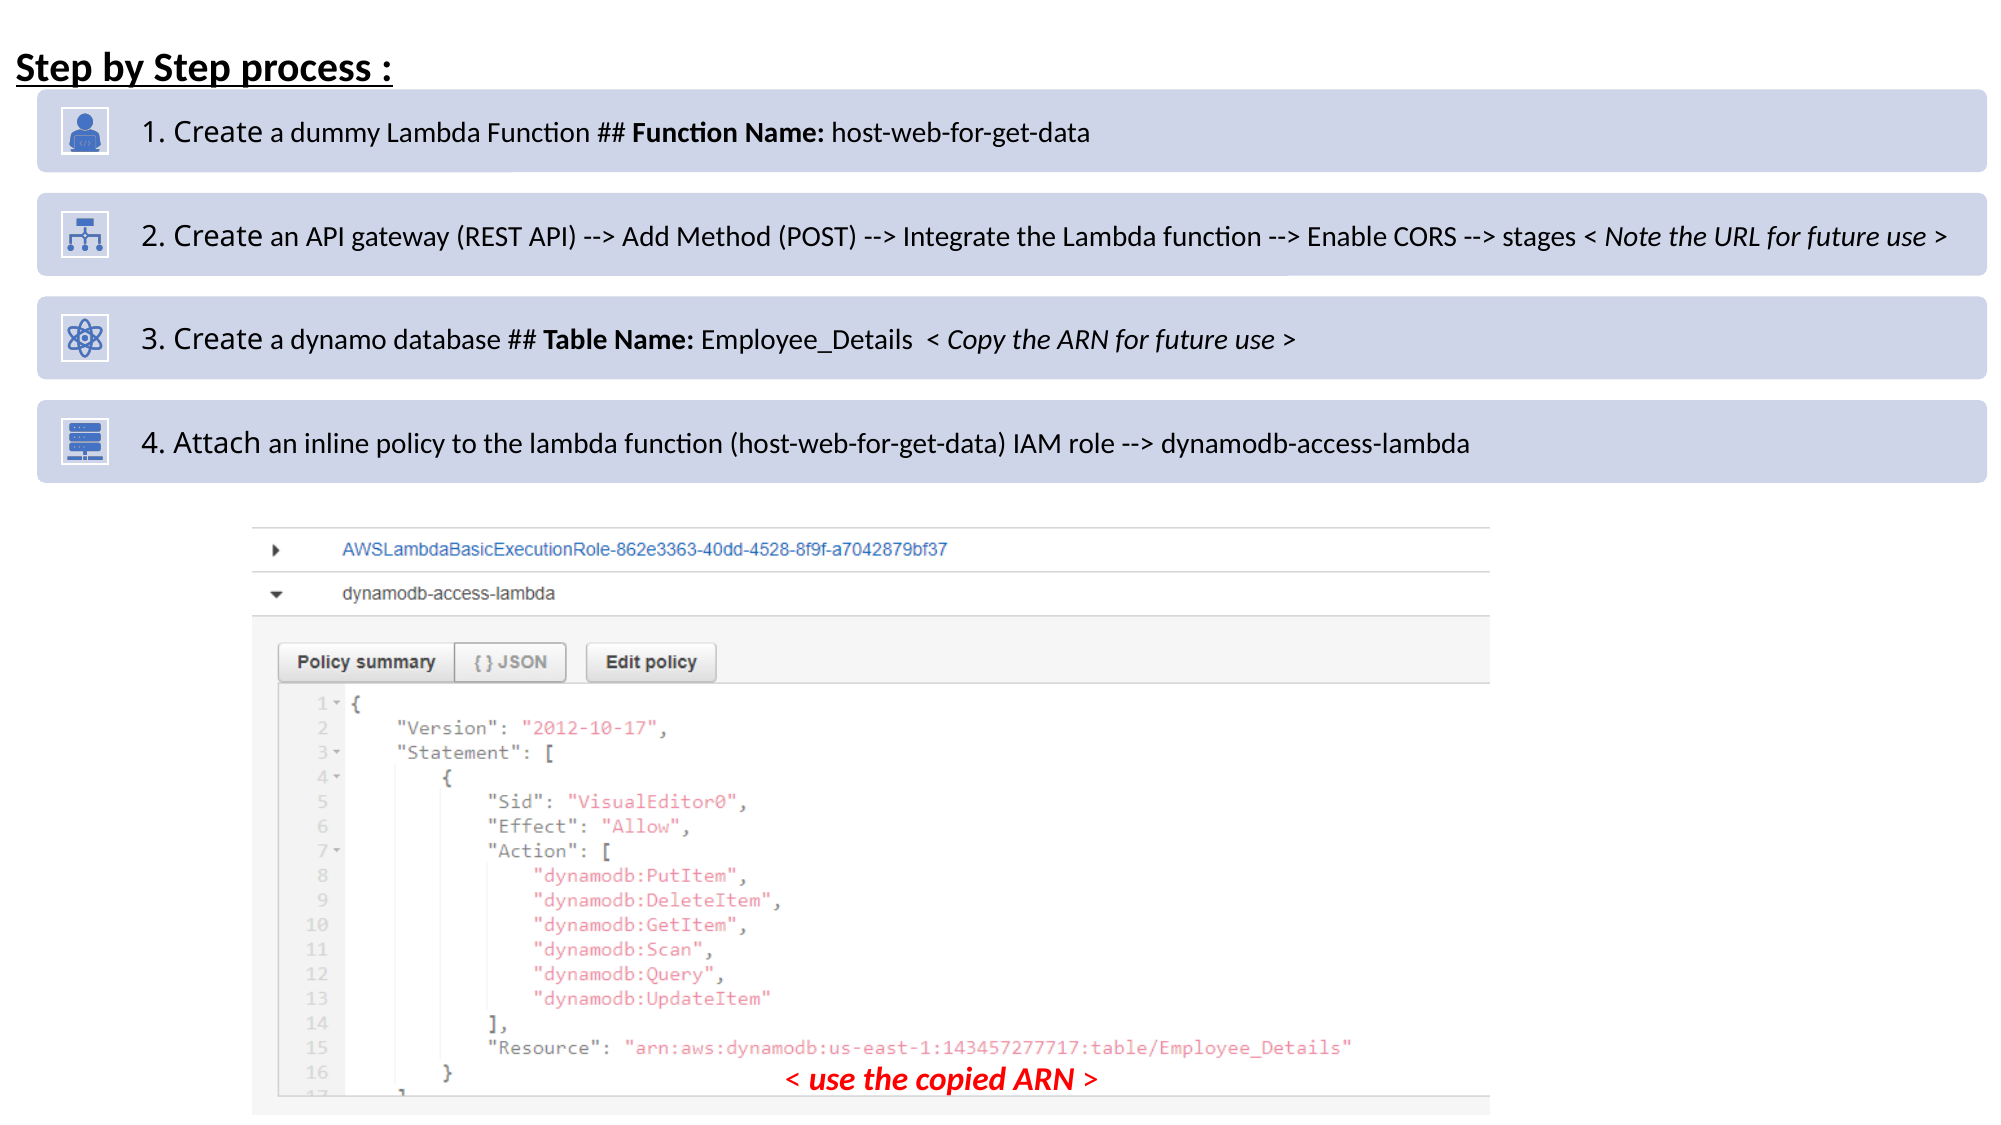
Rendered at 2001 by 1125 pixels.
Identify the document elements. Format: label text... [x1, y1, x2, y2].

picture [252, 526, 1490, 1115]
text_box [37, 89, 1988, 483]
text_box Step by Step process : [0, 32, 451, 98]
